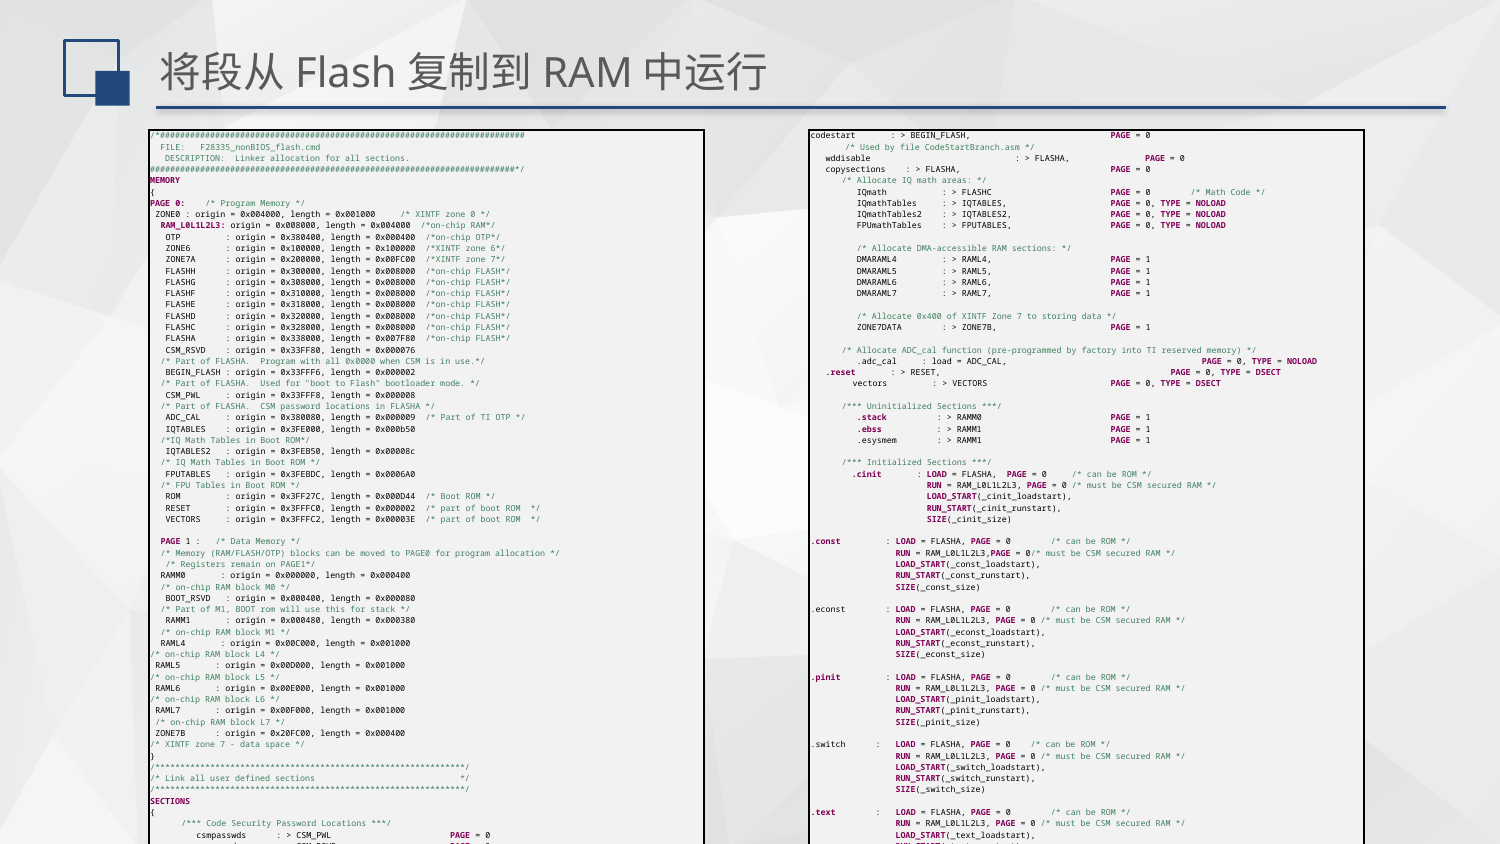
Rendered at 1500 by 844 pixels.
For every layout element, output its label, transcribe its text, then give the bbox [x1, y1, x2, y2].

table_header codestart : > BEGIN_FLASH, PAGE = 0 /* Used by file CodeStartBranch.asm */ wddisable : > FLASHA, PAGE = 0 copysections : > FLASHA, PAGE = 0 /* Allocate IQ math areas: */ IQmath : > FLASHC PAGE = 0 /* Math Code */ IQmathTables : > IQTABLES, PAGE = 0, TYPE = NOLOAD IQmathTables2 : > IQTABLES2, PAGE = 0, TYPE = NOLOAD FPUmathTables : > FPUTABLES, PAGE = 0, TYPE = NOLOAD /* Allocate DMA-accessible RAM sections: */ DMARAML4 : > RAML4, PAGE = 1 DMARAML5 : > RAML5, PAGE = 1 DMARAML6 : > RAML6, PAGE = 1 DMARAML7 : > RAML7, PAGE = 1 /* Allocate 0x400 of XINTF Zone 7 to storing data */ ZONE7DATA : > ZONE7B, PAGE = 1 /* Allocate ADC_cal function (pre-programmed by factory into TI reserved memory) */ .adc_cal : load = ADC_CAL, PAGE = 0, TYPE = NOLOAD .reset : > RESET, PAGE = 0, TYPE = DSECT vectors : > VECTORS PAGE = 0, TYPE = DSECT /*** Uninitialized Sections ***/ .stack : > RAMM0 PAGE = 1 .ebss : > RAMM1 PAGE = 1 .esysmem : > RAMM1 PAGE = 1 /*** Initialized Sections ***/ .cinit : LOAD = FLASHA, PAGE = 0 /* can be ROM */ RUN = RAM_L0L1L2L3, PAGE = 0 /* must be CSM secured RAM */ LOAD_START(_cinit_loadstart), RUN_START(_cinit_runstart), SIZE(_cinit_size) .const : LOAD = FLASHA, PAGE = 0 /* can be ROM */ RUN = RAM_L0L1L2L3,PAGE = 0/* must be CSM secured RAM */ LOAD_START(_const_loadstart), RUN_START(_const_runstart), SIZE(_const_size) .econst : LOAD = FLASHA, PAGE = 0 /* can be ROM */ RUN = RAM_L0L1L2L3, PAGE = 0 /* must be CSM secured RAM */ LOAD_START(_econst_loadstart), RUN_START(_econst_runstart), SIZE(_econst_size) .pinit : LOAD = FLASHA, PAGE = 0 /* can be ROM */ RUN = RAM_L0L1L2L3, PAGE = 0 /* must be CSM secured RAM */ LOAD_START(_pinit_loadstart), RUN_START(_pinit_runstart), SIZE(_pinit_size) .switch : LOAD = FLASHA, PAGE = 0 /* can be ROM */ RUN = RAM_L0L1L2L3, PAGE = 0 /* must be CSM secured RAM */ LOAD_START(_switch_loadstart), RUN_START(_switch_runstart), SIZE(_switch_size) .text : LOAD = FLASHA, PAGE = 0 /* can be ROM */ RUN = RAM_L0L1L2L3, PAGE = 0 /* must be CSM secured RAM */ LOAD_START(_text_loadstart), RUN_START(_text_runstart), SIZE(_text_size) } /******************* end of file ************************/ [810, 131, 1363, 844]
picture [0, 0, 1500, 844]
table_header /*######################################################################### FILE: F28335_nonBIOS_flash.cmd DESCRIPTION: Linker allocation for all sections. #########################################################################*/ MEMORY { PAGE 0: /* Program Memory */ ZONE0 : origin = 0x004000, length = 0x001000 /* XINTF zone 0 */ RAM_L0L1L2L3: origin = 0x008000, length = 0x004000 /*on-chip RAM*/ OTP : origin = 0x380400, length = 0x000400 /*on-chip OTP*/ ZONE6 : origin = 0x100000, length = 0x100000 /*XINTF zone 6*/ ZONE7A : origin = 0x200000, length = 0x00FC00 /*XINTF zone 7*/ FLASHH : origin = 0x300000, length = 0x008000 /*on-chip FLASH*/ FLASHG : origin = 0x308000, length = 0x008000 /*on-chip FLASH*/ FLASHF : origin = 0x310000, length = 0x008000 /*on-chip FLASH*/ FLASHE : origin = 0x318000, length = 0x008000 /*on-chip FLASH*/ FLASHD : origin = 0x320000, length = 0x008000 /*on-chip FLASH*/ FLASHC : origin = 0x328000, length = 0x008000 /*on-chip FLASH*/ FLASHA : origin = 0x338000, length = 0x007F80 /*on-chip FLASH*/ CSM_RSVD : origin = 0x33FF80, length = 0x000076 /* Part of FLASHA. Program with all 0x0000 when CSM is in use.*/ BEGIN_FLASH : origin = 0x33FFF6, length = 0x000002 /* Part of FLASHA. Used for "boot to Flash" bootloader mode. */ CSM_PWL : origin = 0x33FFF8, length = 0x000008 /* Part of FLASHA. CSM password locations in FLASHA */ ADC_CAL : origin = 0x380080, length = 0x000009 /* Part of TI OTP */ IQTABLES : origin = 0x3FE000, length = 0x000b50 /*IQ Math Tables in Boot ROM*/ IQTABLES2 : origin = 0x3FEB50, length = 0x00008c /* IQ Math Tables in Boot ROM */ FPUTABLES : origin = 0x3FEBDC, length = 0x0006A0 /* FPU Tables in Boot ROM */ ROM : origin = 0x3FF27C, length = 0x000D44 /* Boot ROM */ RESET : origin = 0x3FFFC0, length = 0x000002 /* part of boot ROM */ VECTORS : origin = 0x3FFFC2, length = 0x00003E /* part of boot ROM */ PAGE 1 : /* Data Memory */ /* Memory (RAM/FLASH/OTP) blocks can be moved to PAGE0 for program allocation */ /* Registers remain on PAGE1*/ RAMM0 : origin = 0x000000, length = 0x000400 /* on-chip RAM block M0 */ BOOT_RSVD : origin = 0x000400, length = 0x000080 /* Part of M1, BOOT rom will use this for stack */ RAMM1 : origin = 0x000480, length = 0x000380 /* on-chip RAM block M1 */ RAML4 : origin = 0x00C000, length = 0x001000 /* on-chip RAM block L4 */ RAML5 : origin = 0x00D000, length = 0x001000 /* on-chip RAM block L5 */ RAML6 : origin = 0x00E000, length = 0x001000 /* on-chip RAM block L6 */ RAML7 : origin = 0x00F000, length = 0x001000 /* on-chip RAM block L7 */ ZONE7B : origin = 0x20FC00, length = 0x000400 /* XINTF zone 7 - data space */ } /**************************************************************/ /* Link all user defined sections */ /**************************************************************/ SECTIONS { /*** Code Security Password Locations ***/ csmpasswds : > CSM_PWL PAGE = 0 csm_rsvd : > CSM_RSVD PAGE = 0 /*** User Defined Sections ***/ [150, 131, 703, 844]
title 将段从Flash复制到RAM中运行 [148, 43, 1117, 99]
